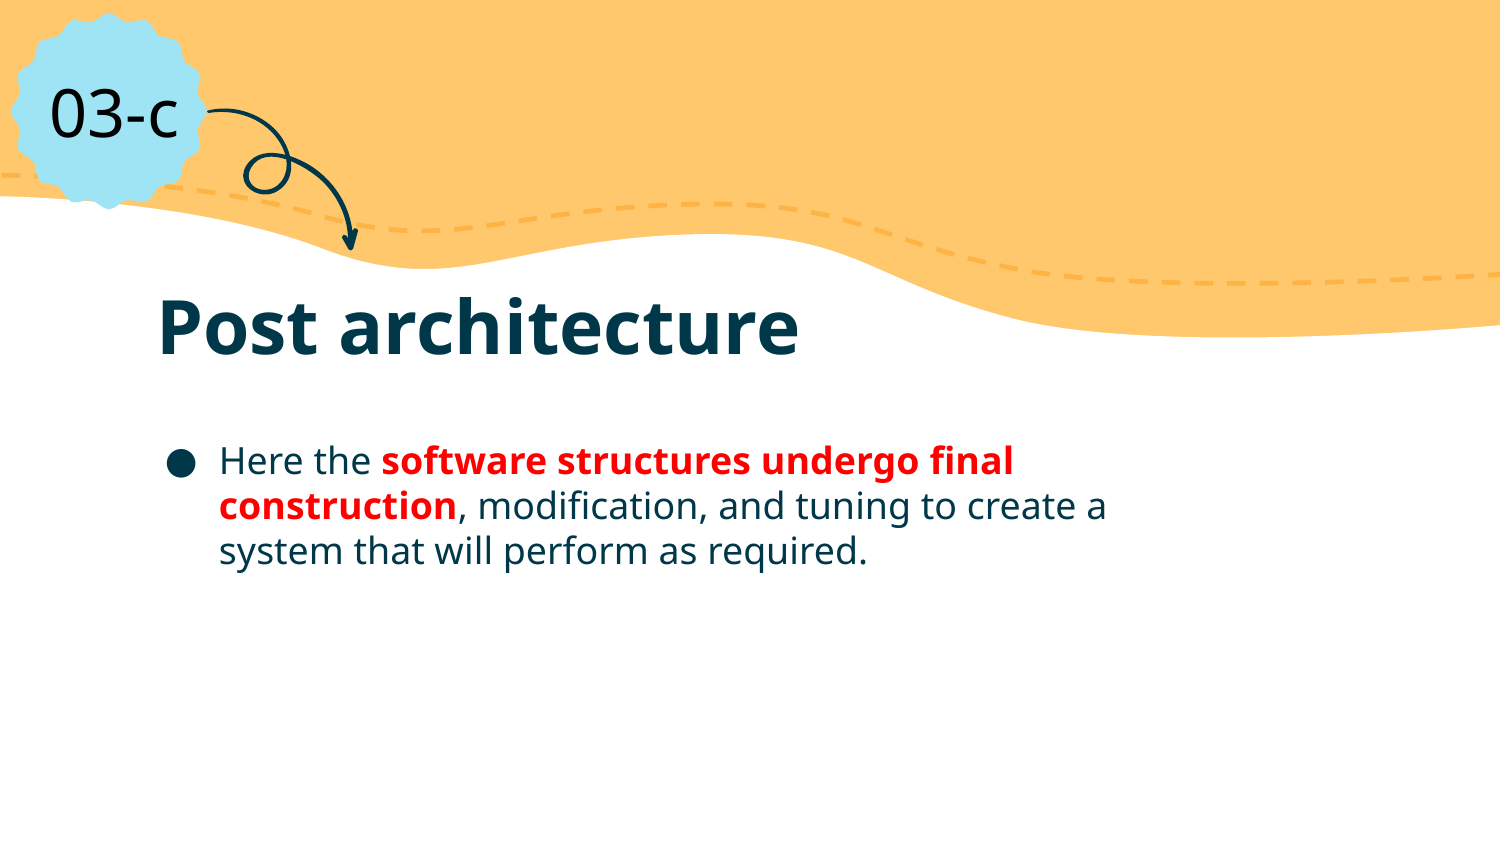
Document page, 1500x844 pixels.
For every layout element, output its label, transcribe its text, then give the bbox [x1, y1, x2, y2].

text_box [207, 108, 358, 251]
text_box [10, 70, 21, 153]
text_box [30, 13, 188, 64]
subtitle Here the software structures undergo final construction, modification, and tuning to create a system that will perform as required. [128, 421, 1254, 737]
title Post architecture [141, 292, 878, 385]
text_box [30, 159, 188, 210]
text_box 03-c [21, 64, 207, 159]
